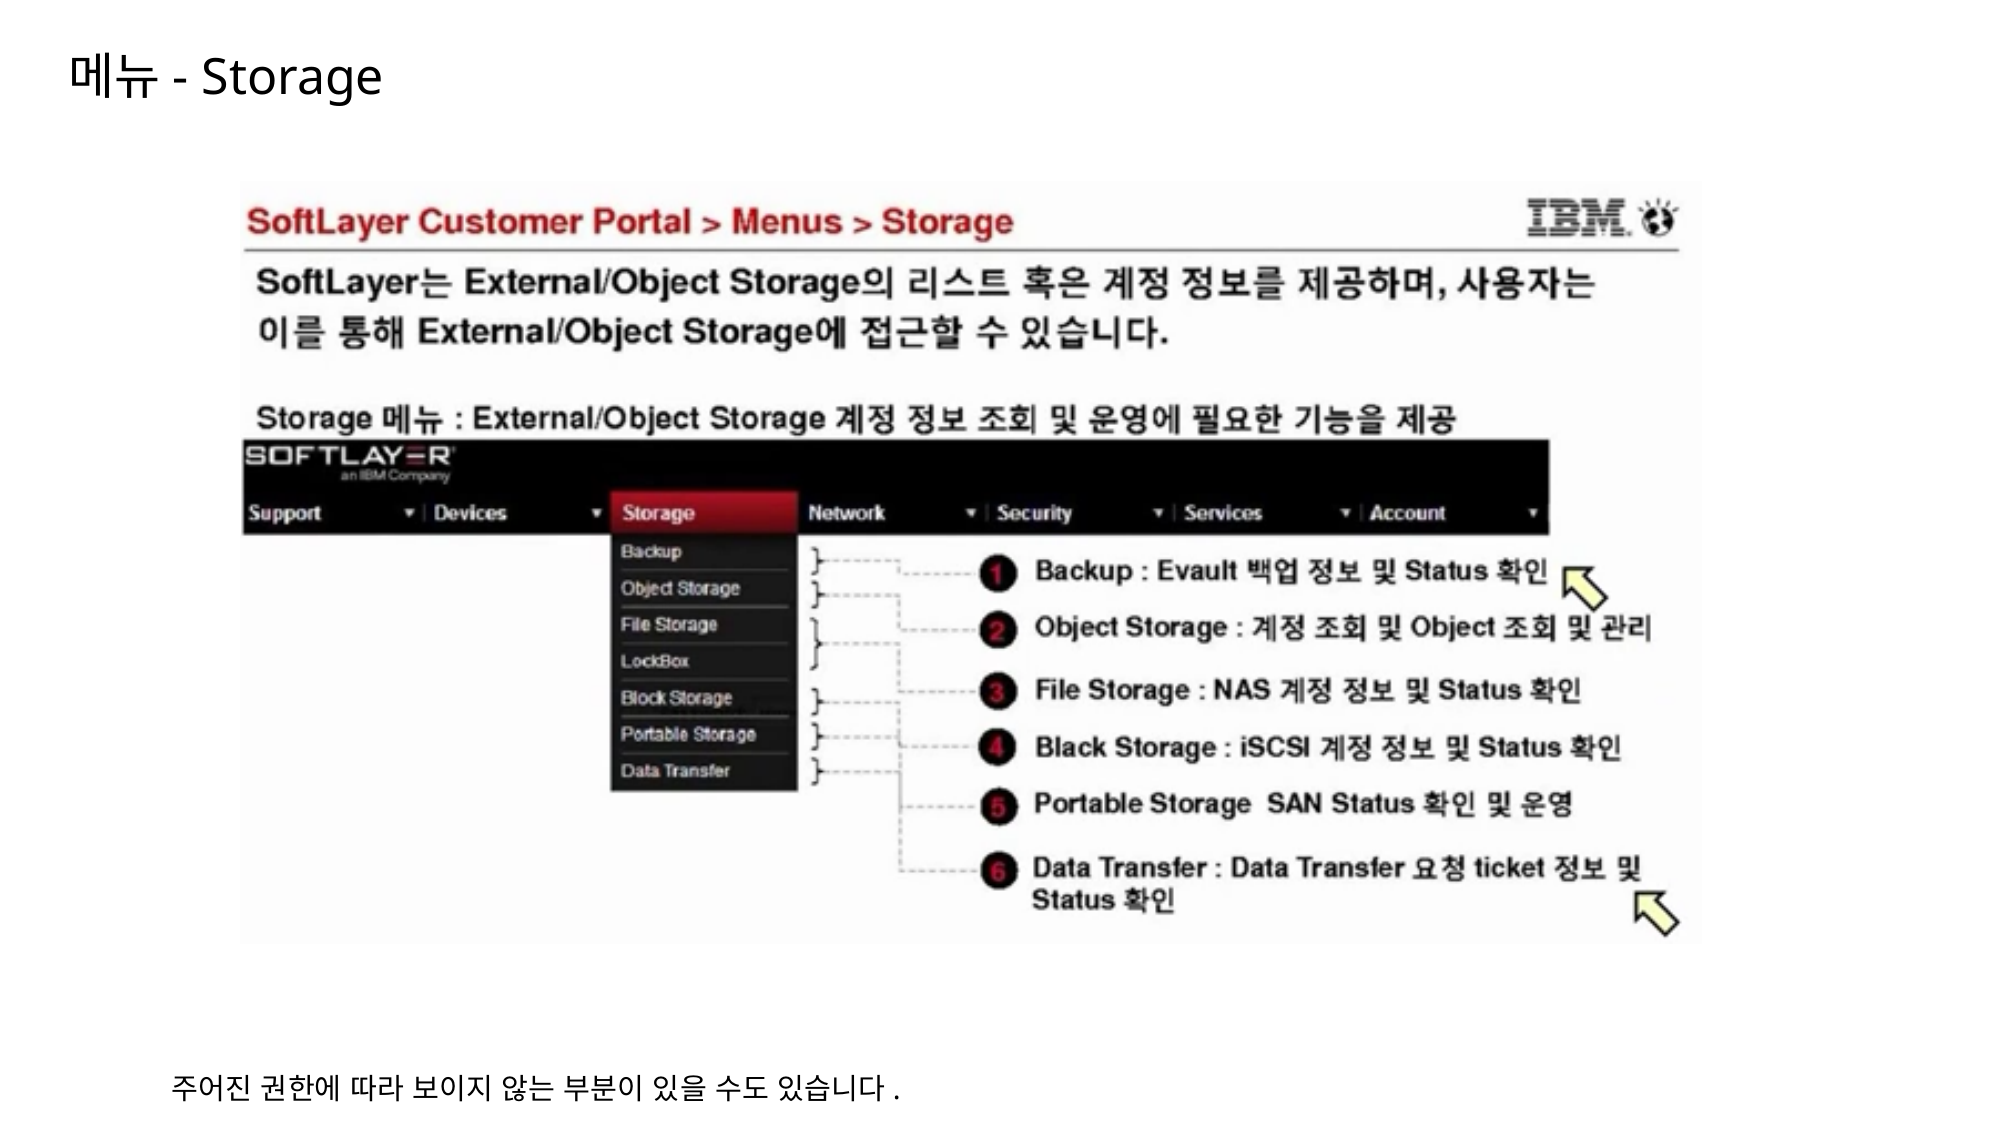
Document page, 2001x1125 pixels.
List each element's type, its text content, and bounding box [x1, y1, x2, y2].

text_box 메뉴- Storage [54, 37, 400, 112]
text_box 주어진 권한에 따라 보이지 않는 부분이 있을 수도 있습니다. [157, 1062, 916, 1113]
picture [240, 181, 1702, 945]
